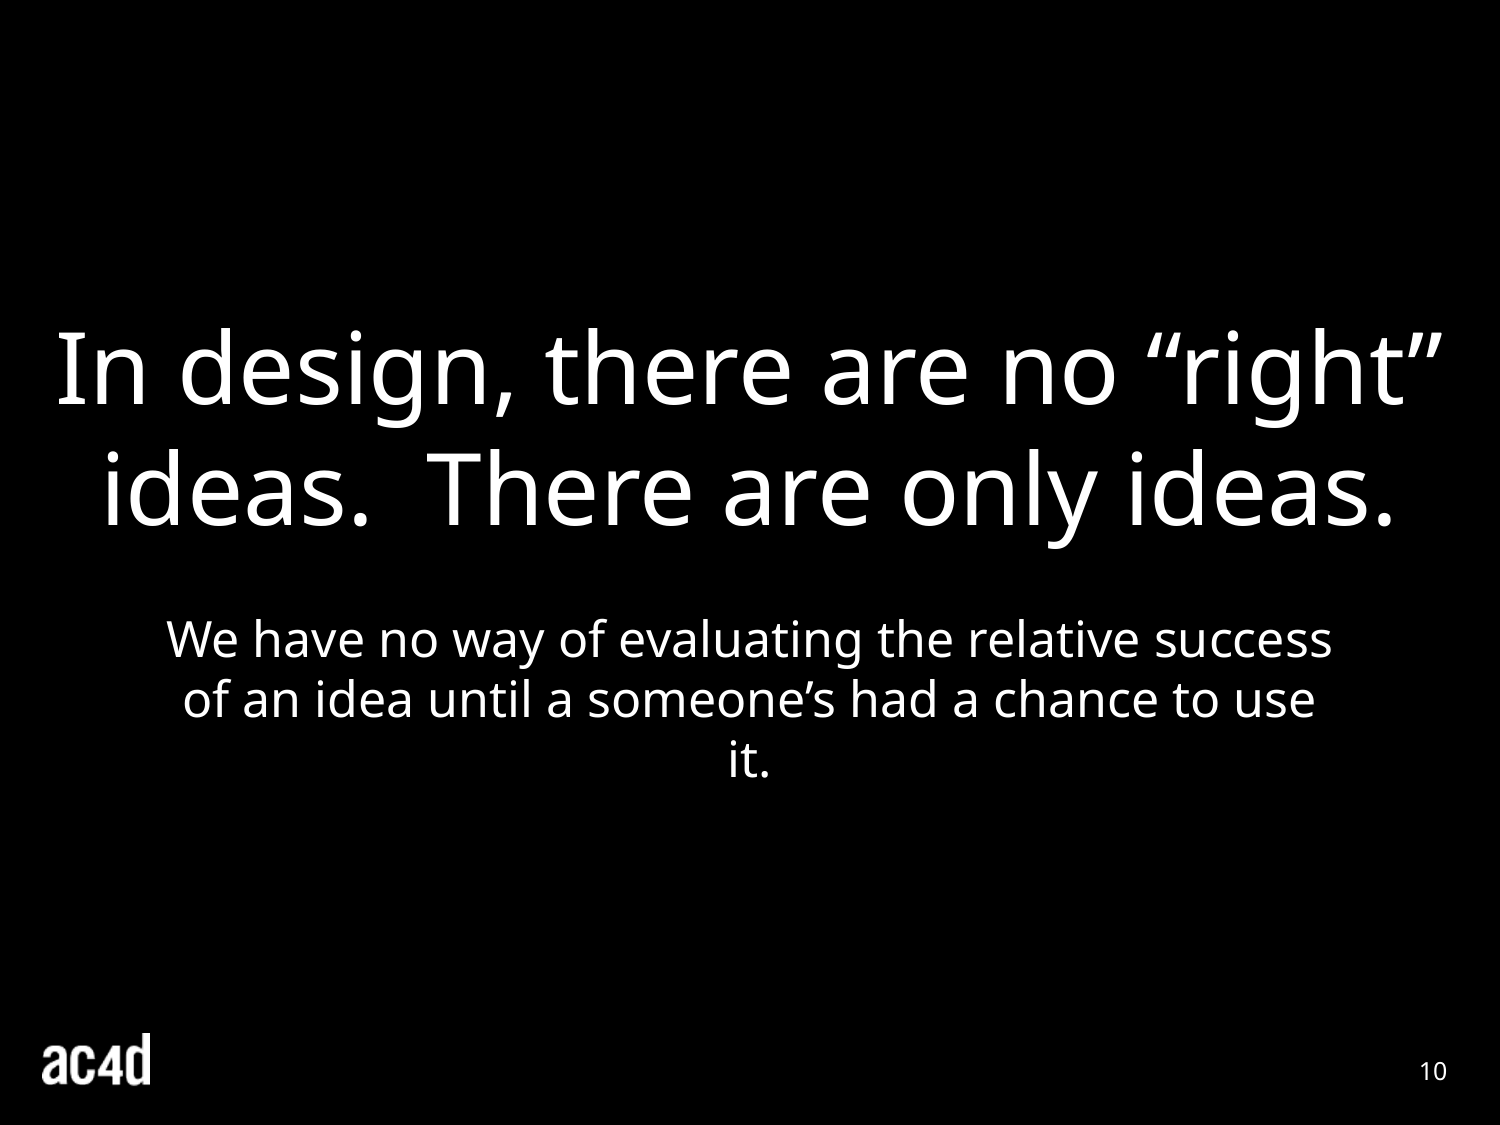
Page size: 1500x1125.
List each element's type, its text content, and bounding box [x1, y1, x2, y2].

picture [42, 1033, 150, 1088]
list In design, there are no “right” ideas. There are only ideas. [0, 287, 1500, 563]
slide_number 10 [1112, 1042, 1463, 1103]
text_box We have no way of evaluating the relative success of an idea until a someone’s had a chance to use it. [149, 599, 1350, 795]
